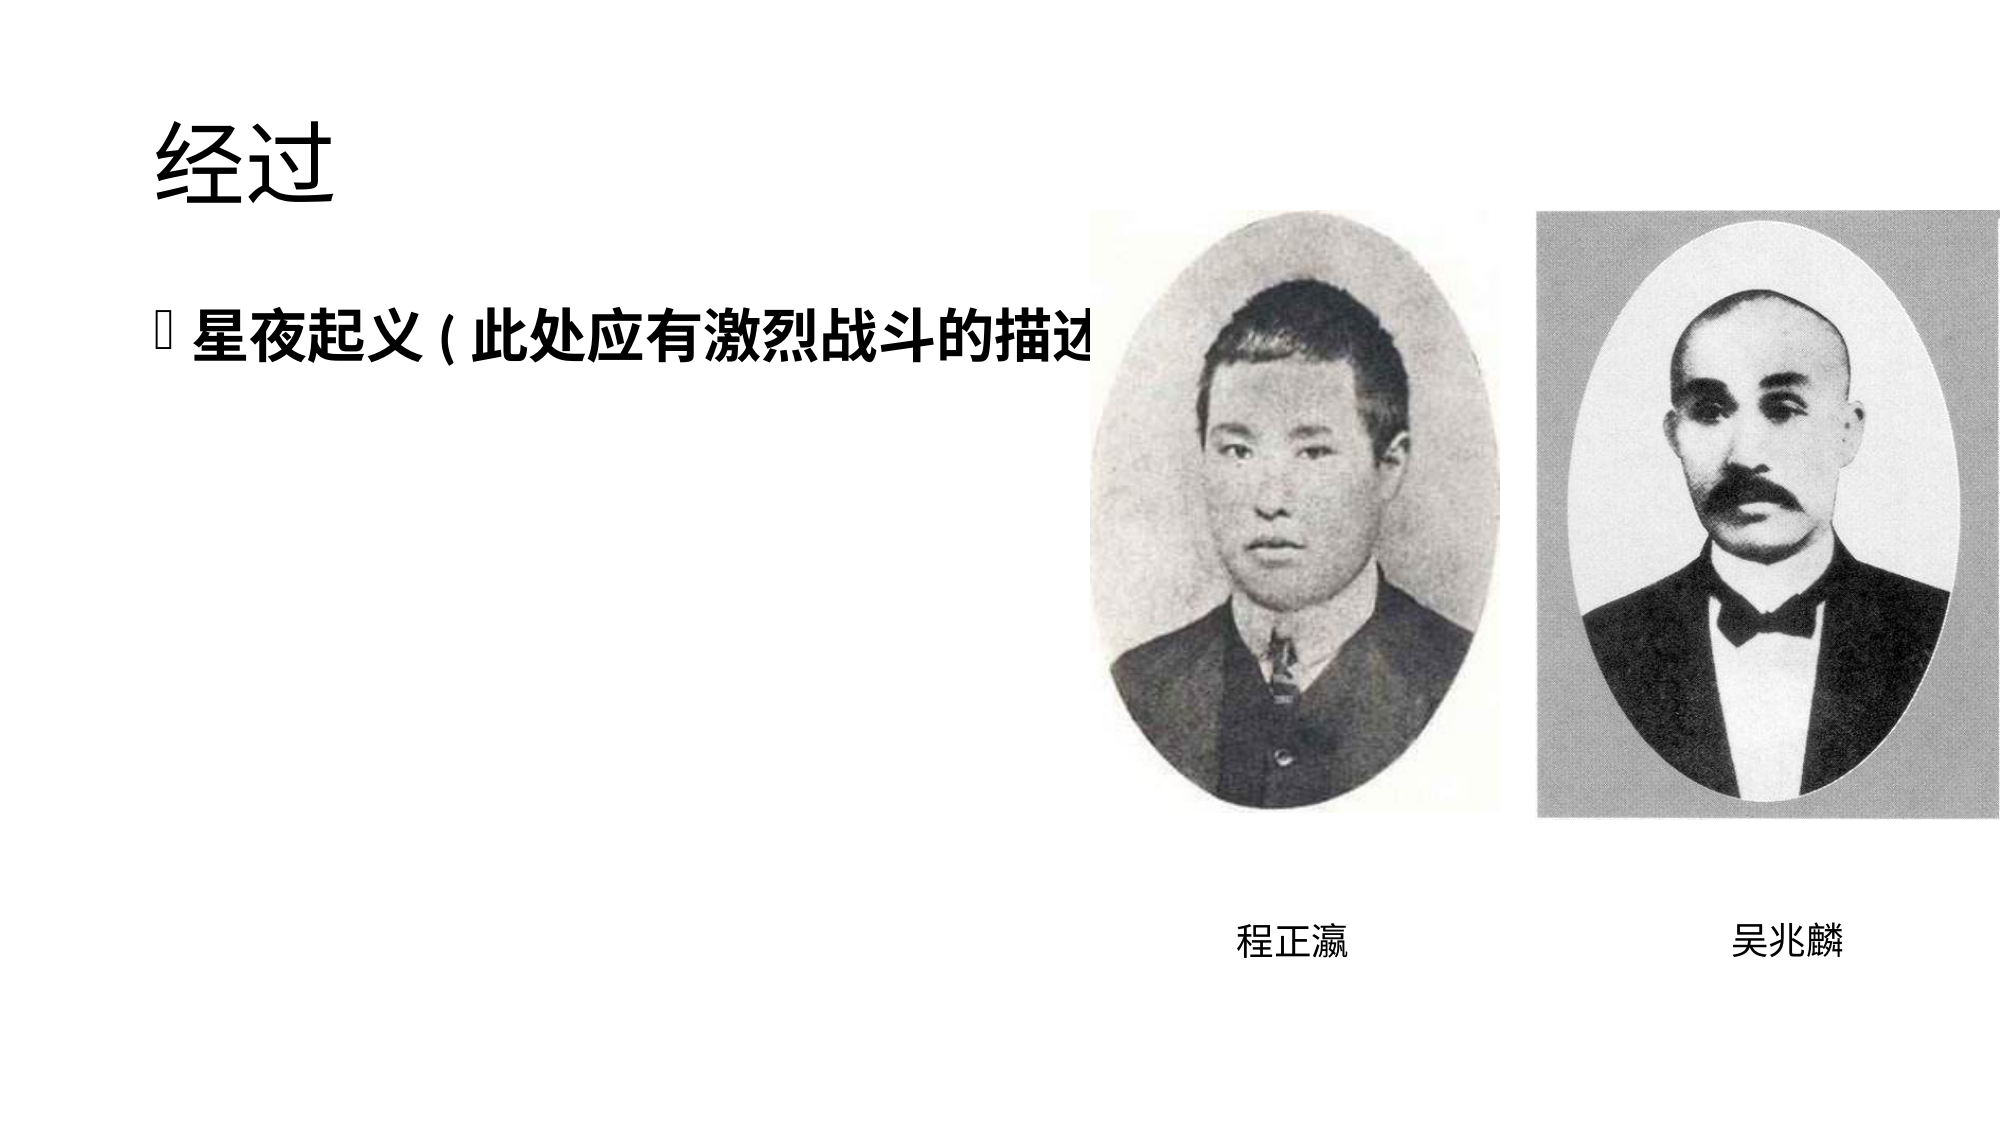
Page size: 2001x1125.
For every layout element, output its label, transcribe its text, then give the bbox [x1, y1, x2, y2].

list 星夜起义(此处应有激烈战斗的描述) [138, 299, 1864, 1014]
text_box 吴兆麟 [1716, 910, 1859, 970]
title 经过 [138, 60, 1864, 278]
text_box 程正瀛 [1222, 910, 1365, 971]
picture [1090, 210, 1500, 813]
picture [1535, 210, 2000, 820]
